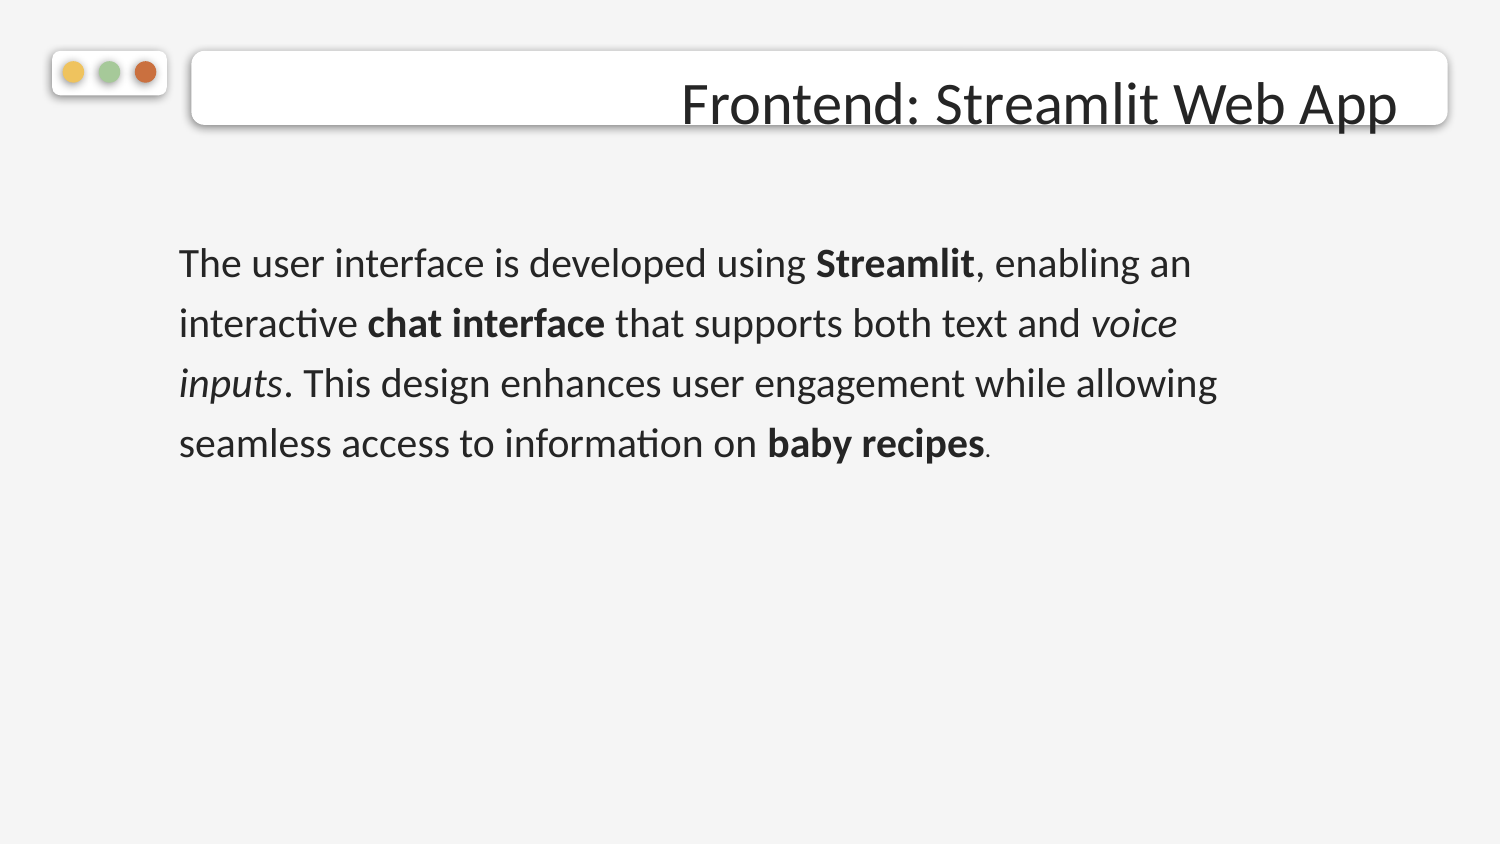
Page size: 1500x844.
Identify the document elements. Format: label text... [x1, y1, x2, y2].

title Frontend: Streamlit Web App [212, 34, 1414, 154]
subtitle The user interface is developed using Streamlit, enabling an interactive chat interface that supports both text and voice inputs. This design enhances user engagement while allowing seamless access to information on baby recipes. [164, 210, 1277, 800]
